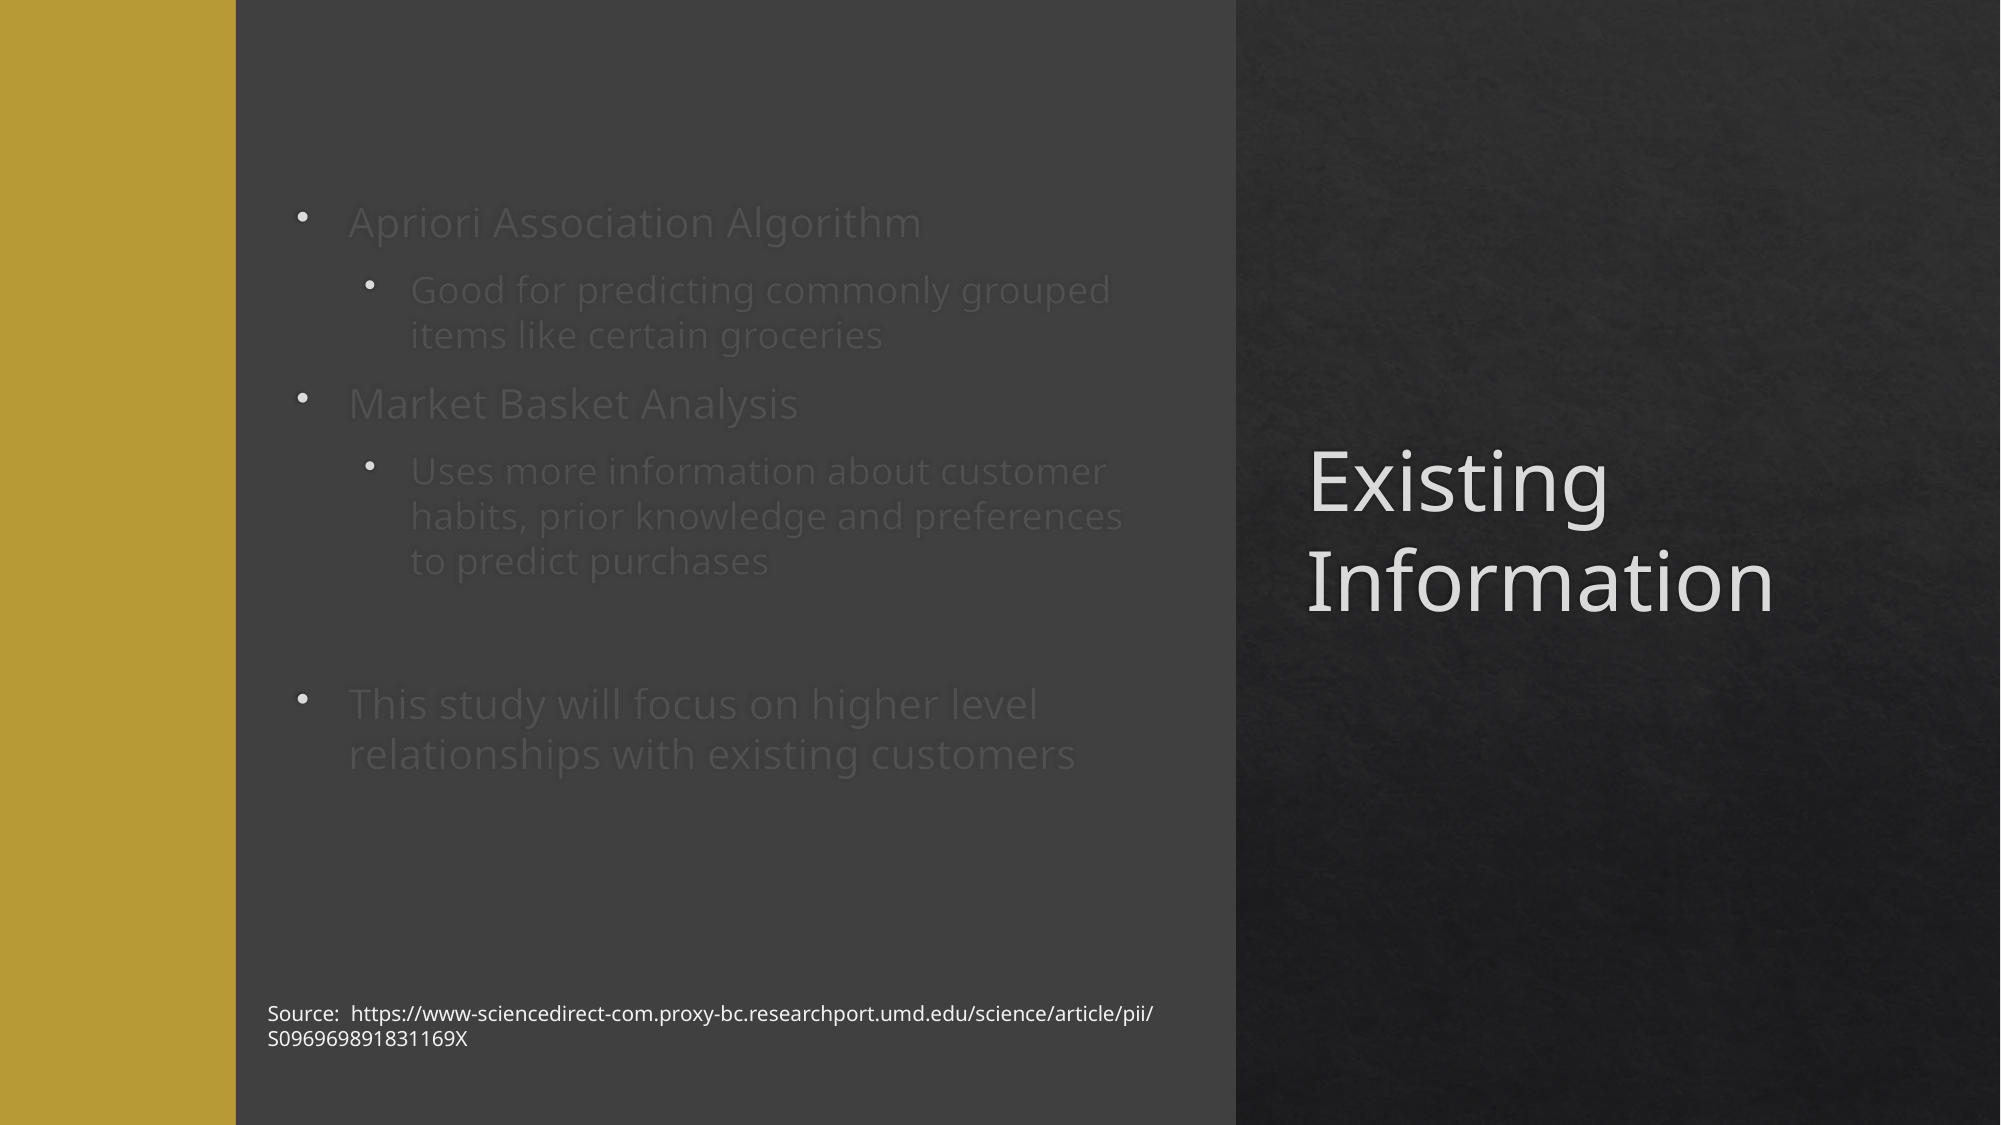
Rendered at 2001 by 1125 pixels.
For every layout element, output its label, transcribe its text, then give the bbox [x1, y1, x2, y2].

text_box [235, 0, 1237, 1125]
text_box [0, 0, 235, 1125]
list Apriori Association Algorithm Good for predicting commonly grouped items like certain groceries Market Basket Analysis Uses more information about customer habits, prior knowledge and preferences to predict purchases This study will focus on higher level relationships with existing customers [276, 105, 1172, 950]
title Existing Information [1291, 105, 1883, 950]
footer Source: https://www-sciencedirect-com.proxy-bc.researchport.umd.edu/science/article/pii/S096969891831169X [252, 995, 1348, 1056]
